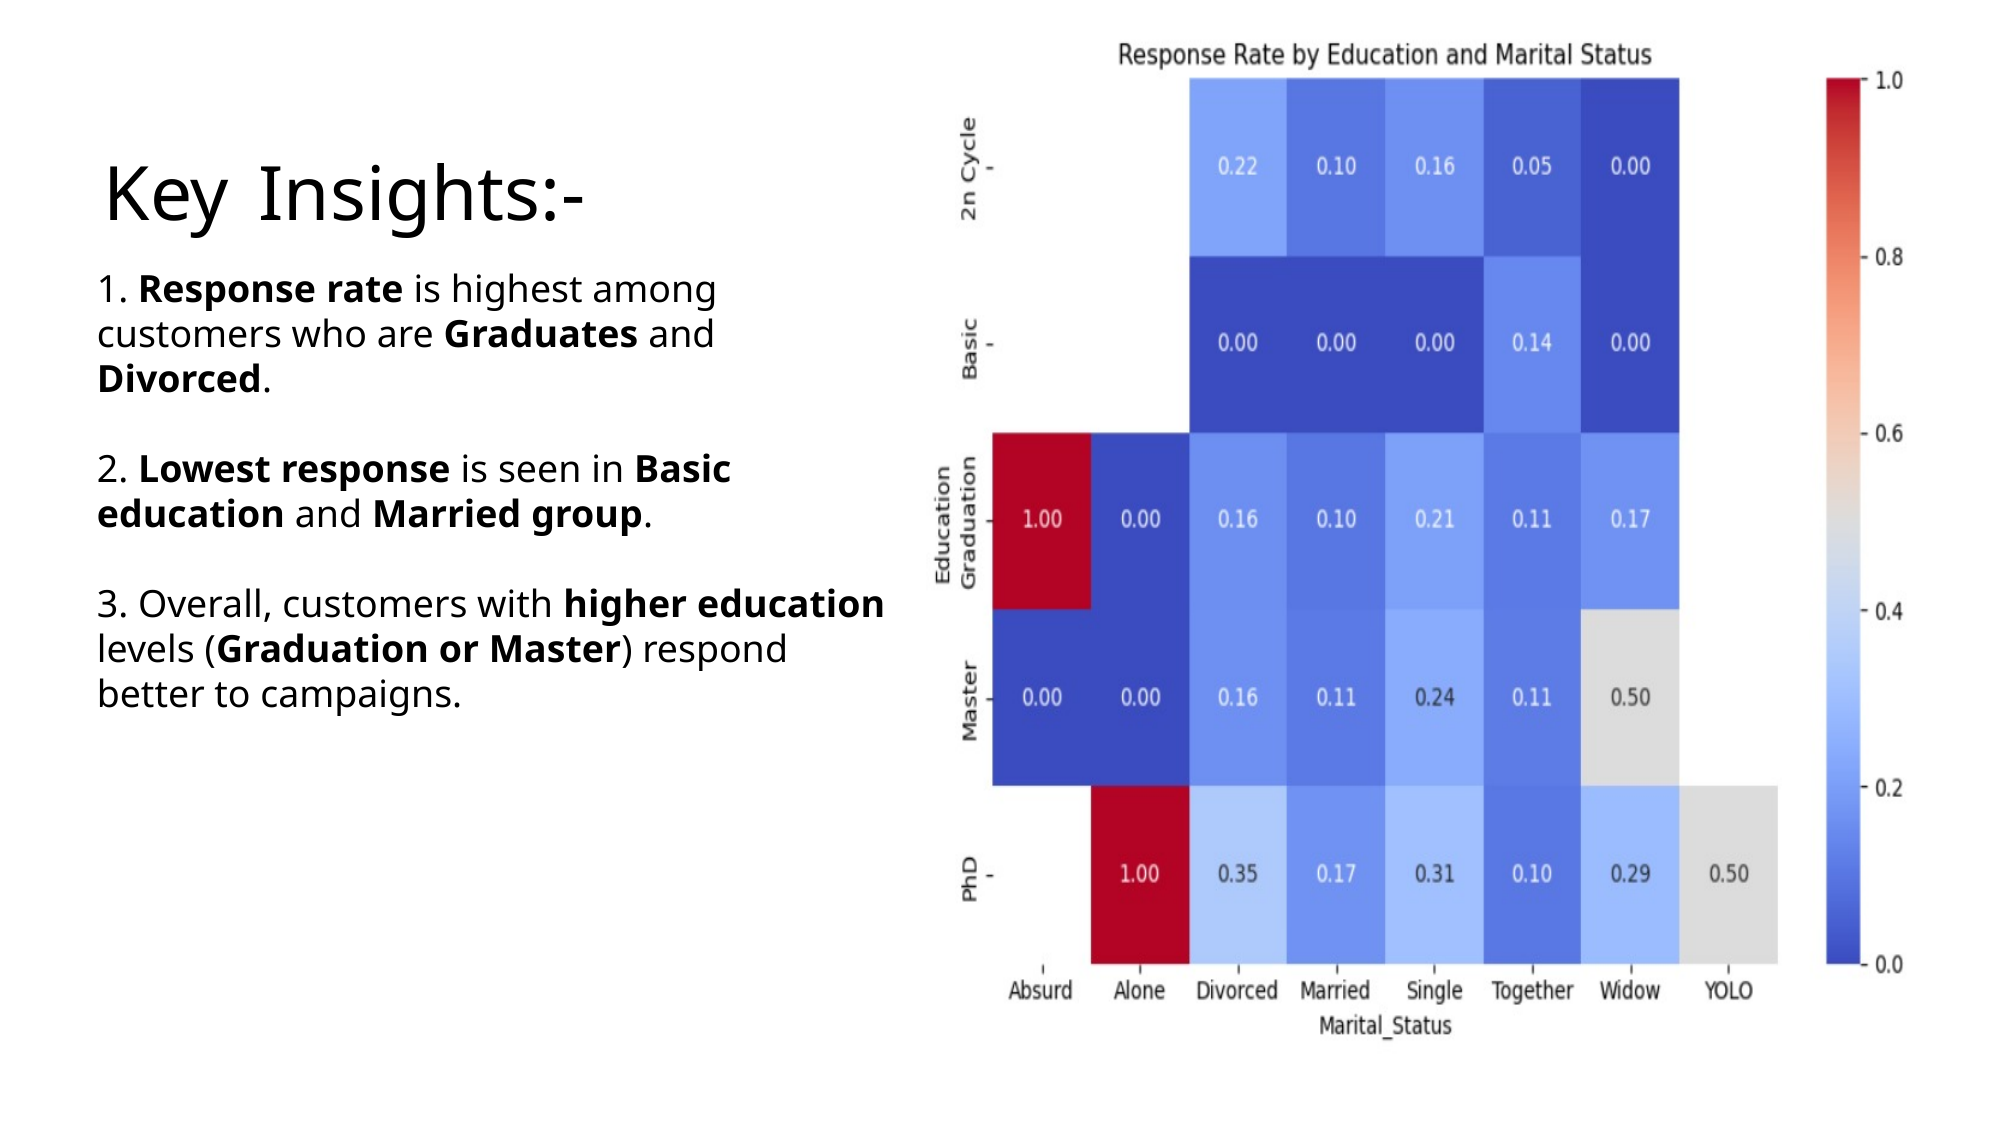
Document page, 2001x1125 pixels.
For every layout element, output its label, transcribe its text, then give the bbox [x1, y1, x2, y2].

text_box 1. Response rate is highest among customers who are Graduates and Divorced. 2. Lowest response is seen in Basic education and Married group. 3. Overall, customers with higher education levels (Graduation or Master) respond better to campaigns. [82, 257, 887, 723]
picture [887, 27, 1981, 1072]
text_box Key Insights:- [88, 100, 601, 251]
